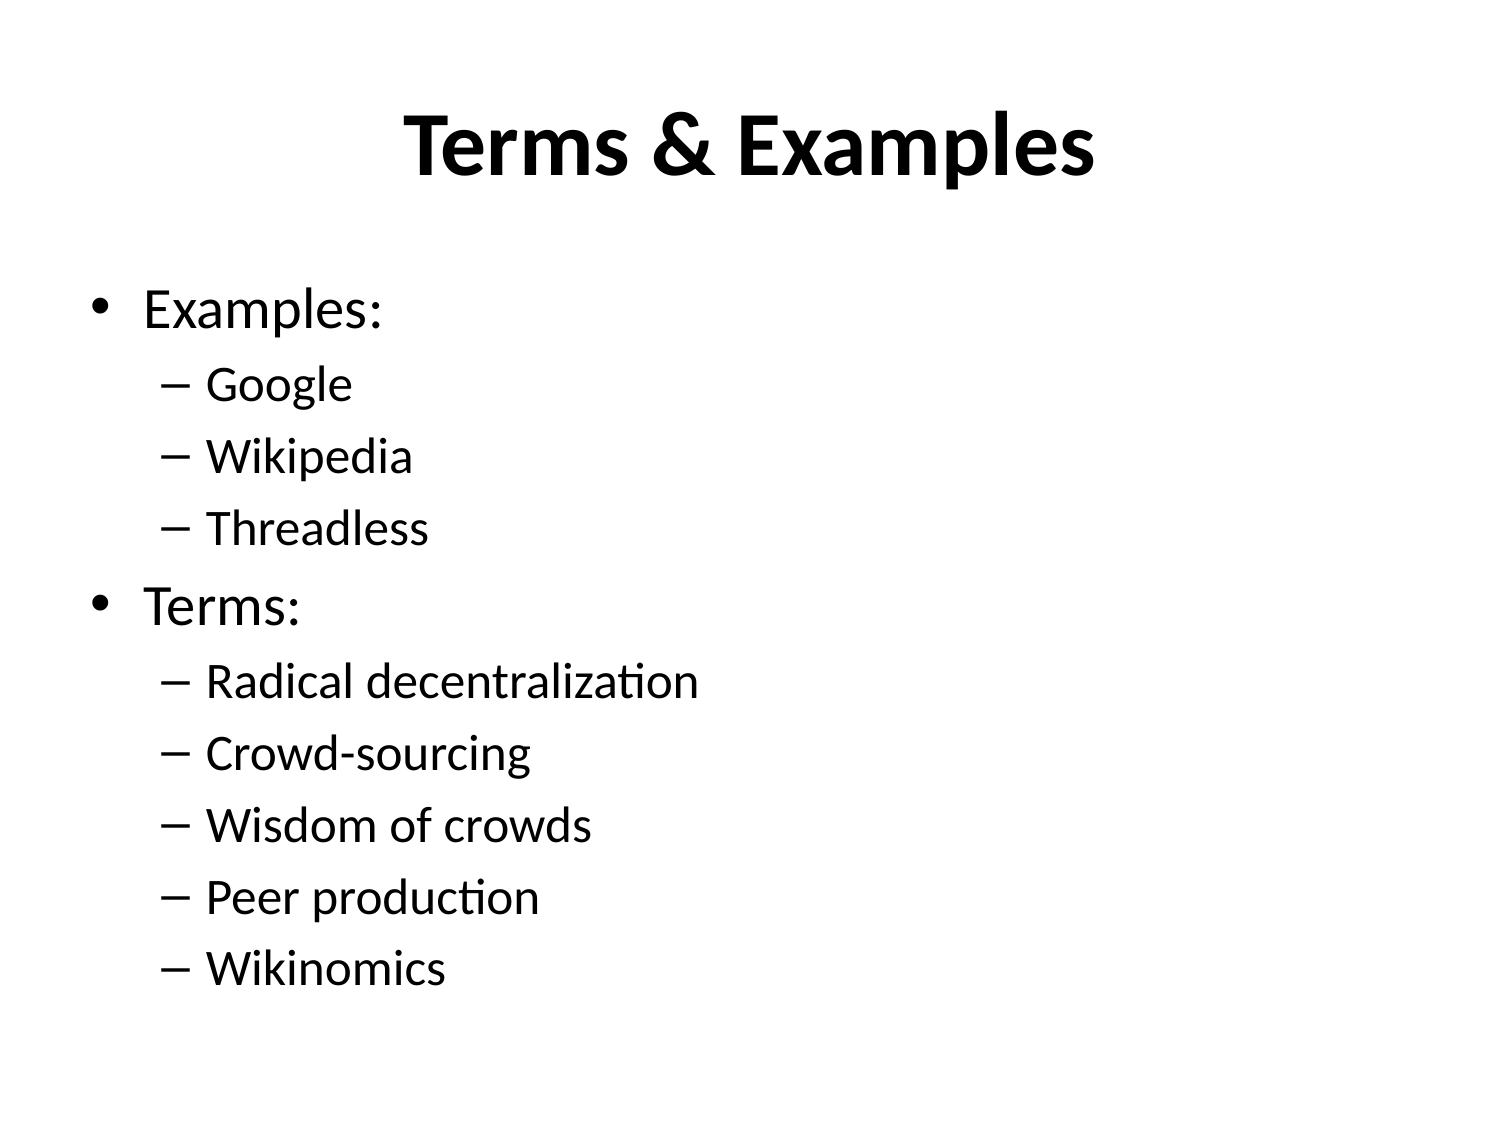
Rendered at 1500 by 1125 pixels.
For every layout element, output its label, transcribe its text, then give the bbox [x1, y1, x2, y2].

list Examples: Google Wikipedia Threadless Terms: Radical decentralization Crowd-sourcing Wisdom of crowds Peer production Wikinomics [75, 262, 1425, 1005]
title Terms & Examples [75, 45, 1425, 233]
